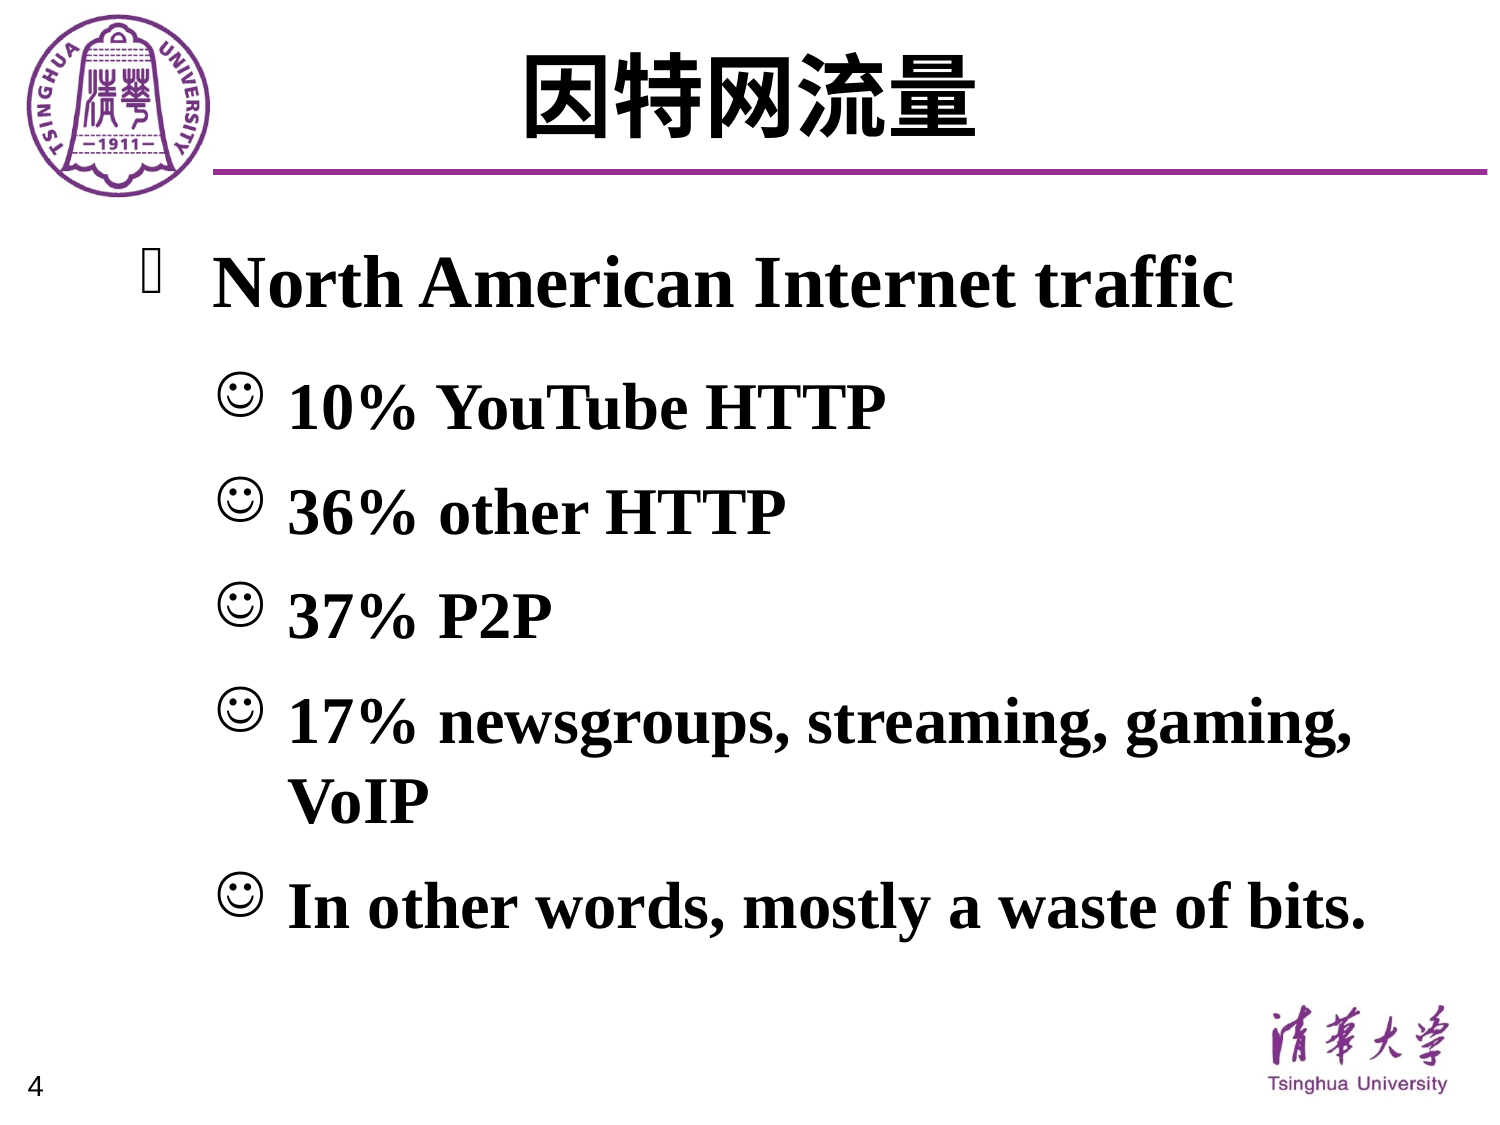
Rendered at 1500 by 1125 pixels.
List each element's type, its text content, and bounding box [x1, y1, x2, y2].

list North American Internet traffic 10% YouTube HTTP 36% other HTTP 37% P2P 17% newsgroups, streaming, gaming, VoIP In other words, mostly a waste of bits. [124, 224, 1388, 1038]
picture [1262, 999, 1454, 1101]
title 因特网流量 [24, 37, 1476, 151]
picture [24, 151, 213, 200]
footer 4 [12, 1059, 176, 1125]
picture [24, 12, 213, 37]
